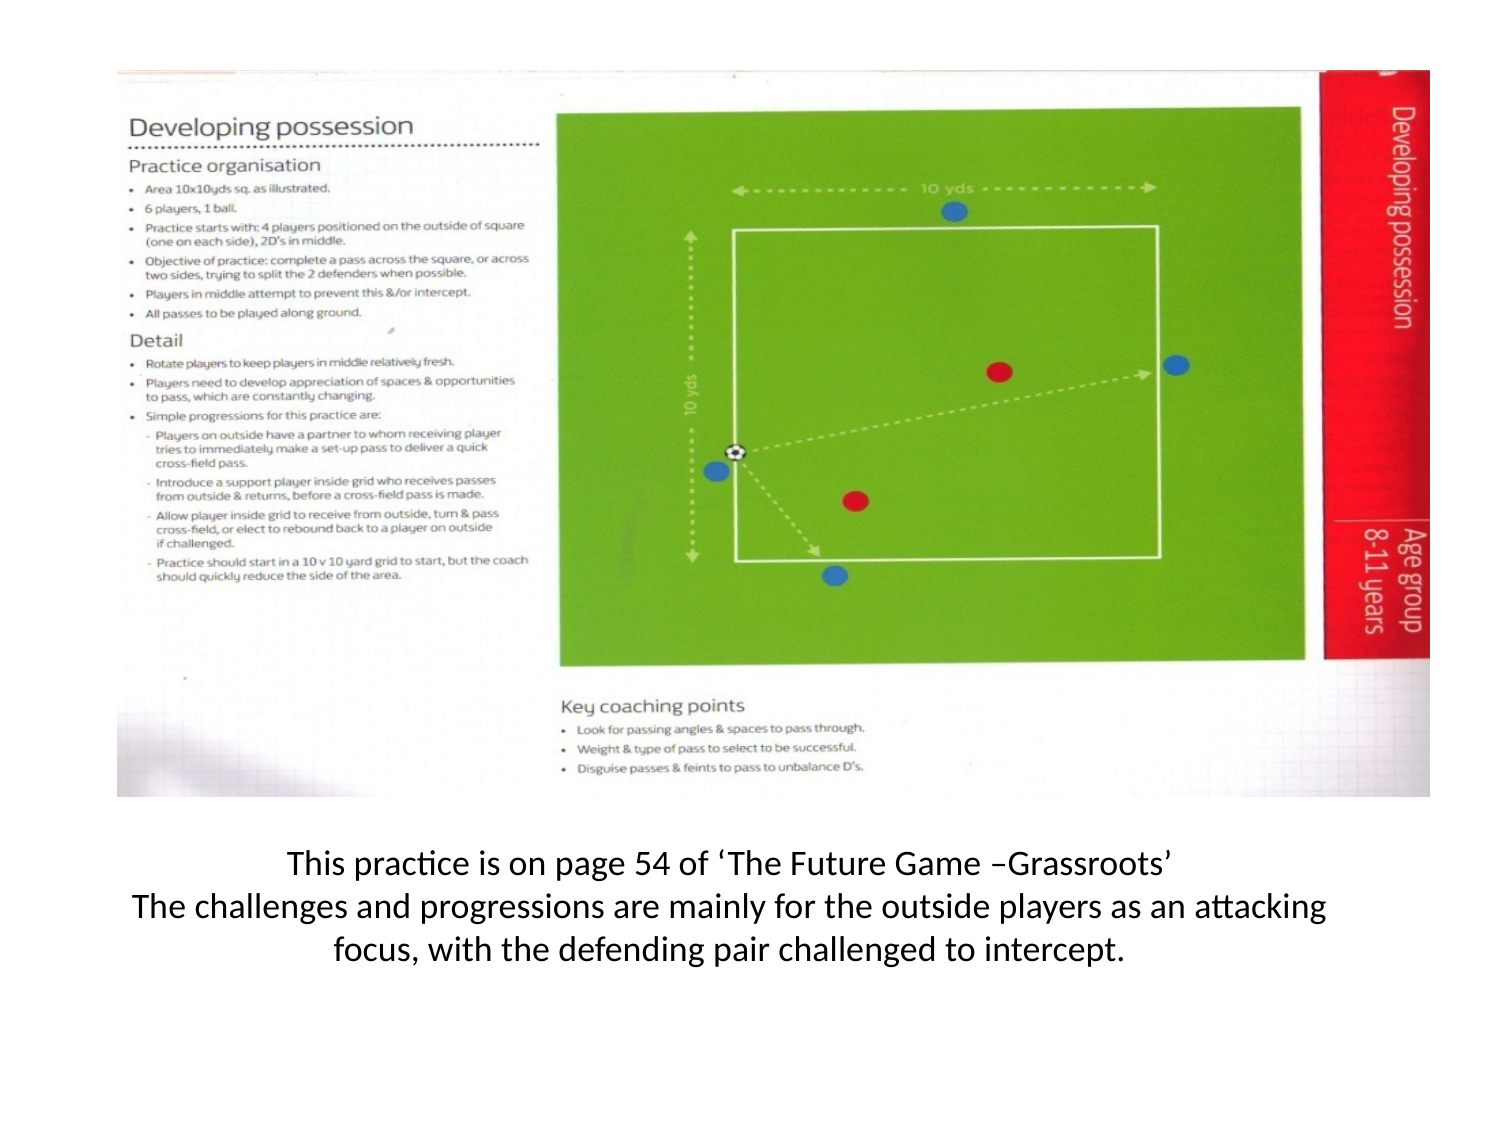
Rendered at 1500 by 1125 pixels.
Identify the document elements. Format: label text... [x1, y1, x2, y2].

title This practice is on page 54 of ‘The Future Game –Grassroots’ The challenges and progressions are mainly for the outside players as an attacking focus, with the defending pair challenged to intercept. [70, 832, 1390, 1020]
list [116, 70, 1430, 798]
